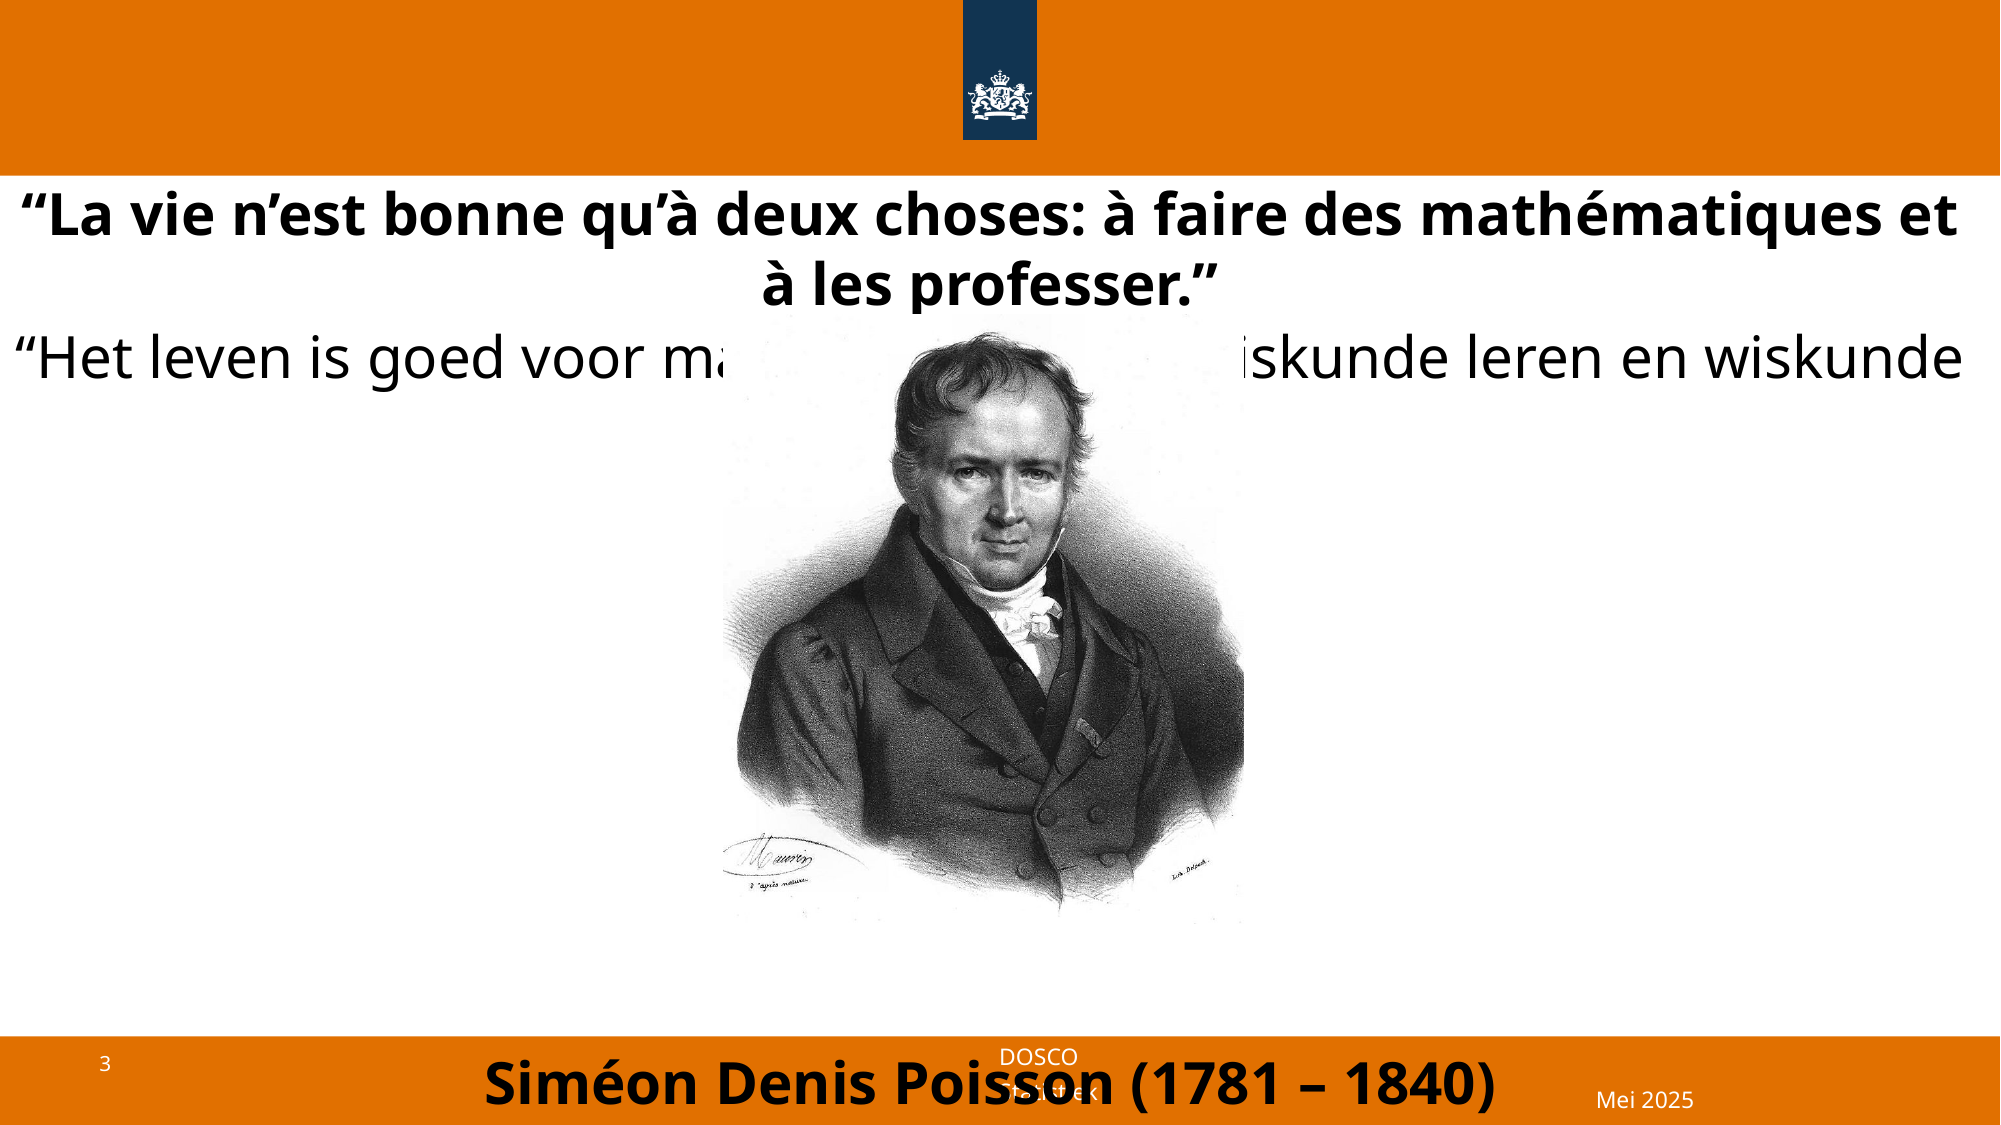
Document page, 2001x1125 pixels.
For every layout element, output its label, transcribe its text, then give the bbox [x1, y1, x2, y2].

list “La vie n’est bonne qu’à deux choses: à faire des mathématiques et à les professer.” “Het leven is goed voor maar twee dingen: wiskunde leren en wiskunde onderwijzen.” Siméon Denis Poisson (1781 – 1840) [0, 176, 1981, 874]
picture [723, 314, 1244, 925]
slide_number Mei 2025 [1580, 1069, 1946, 1125]
picture [963, 0, 1037, 140]
